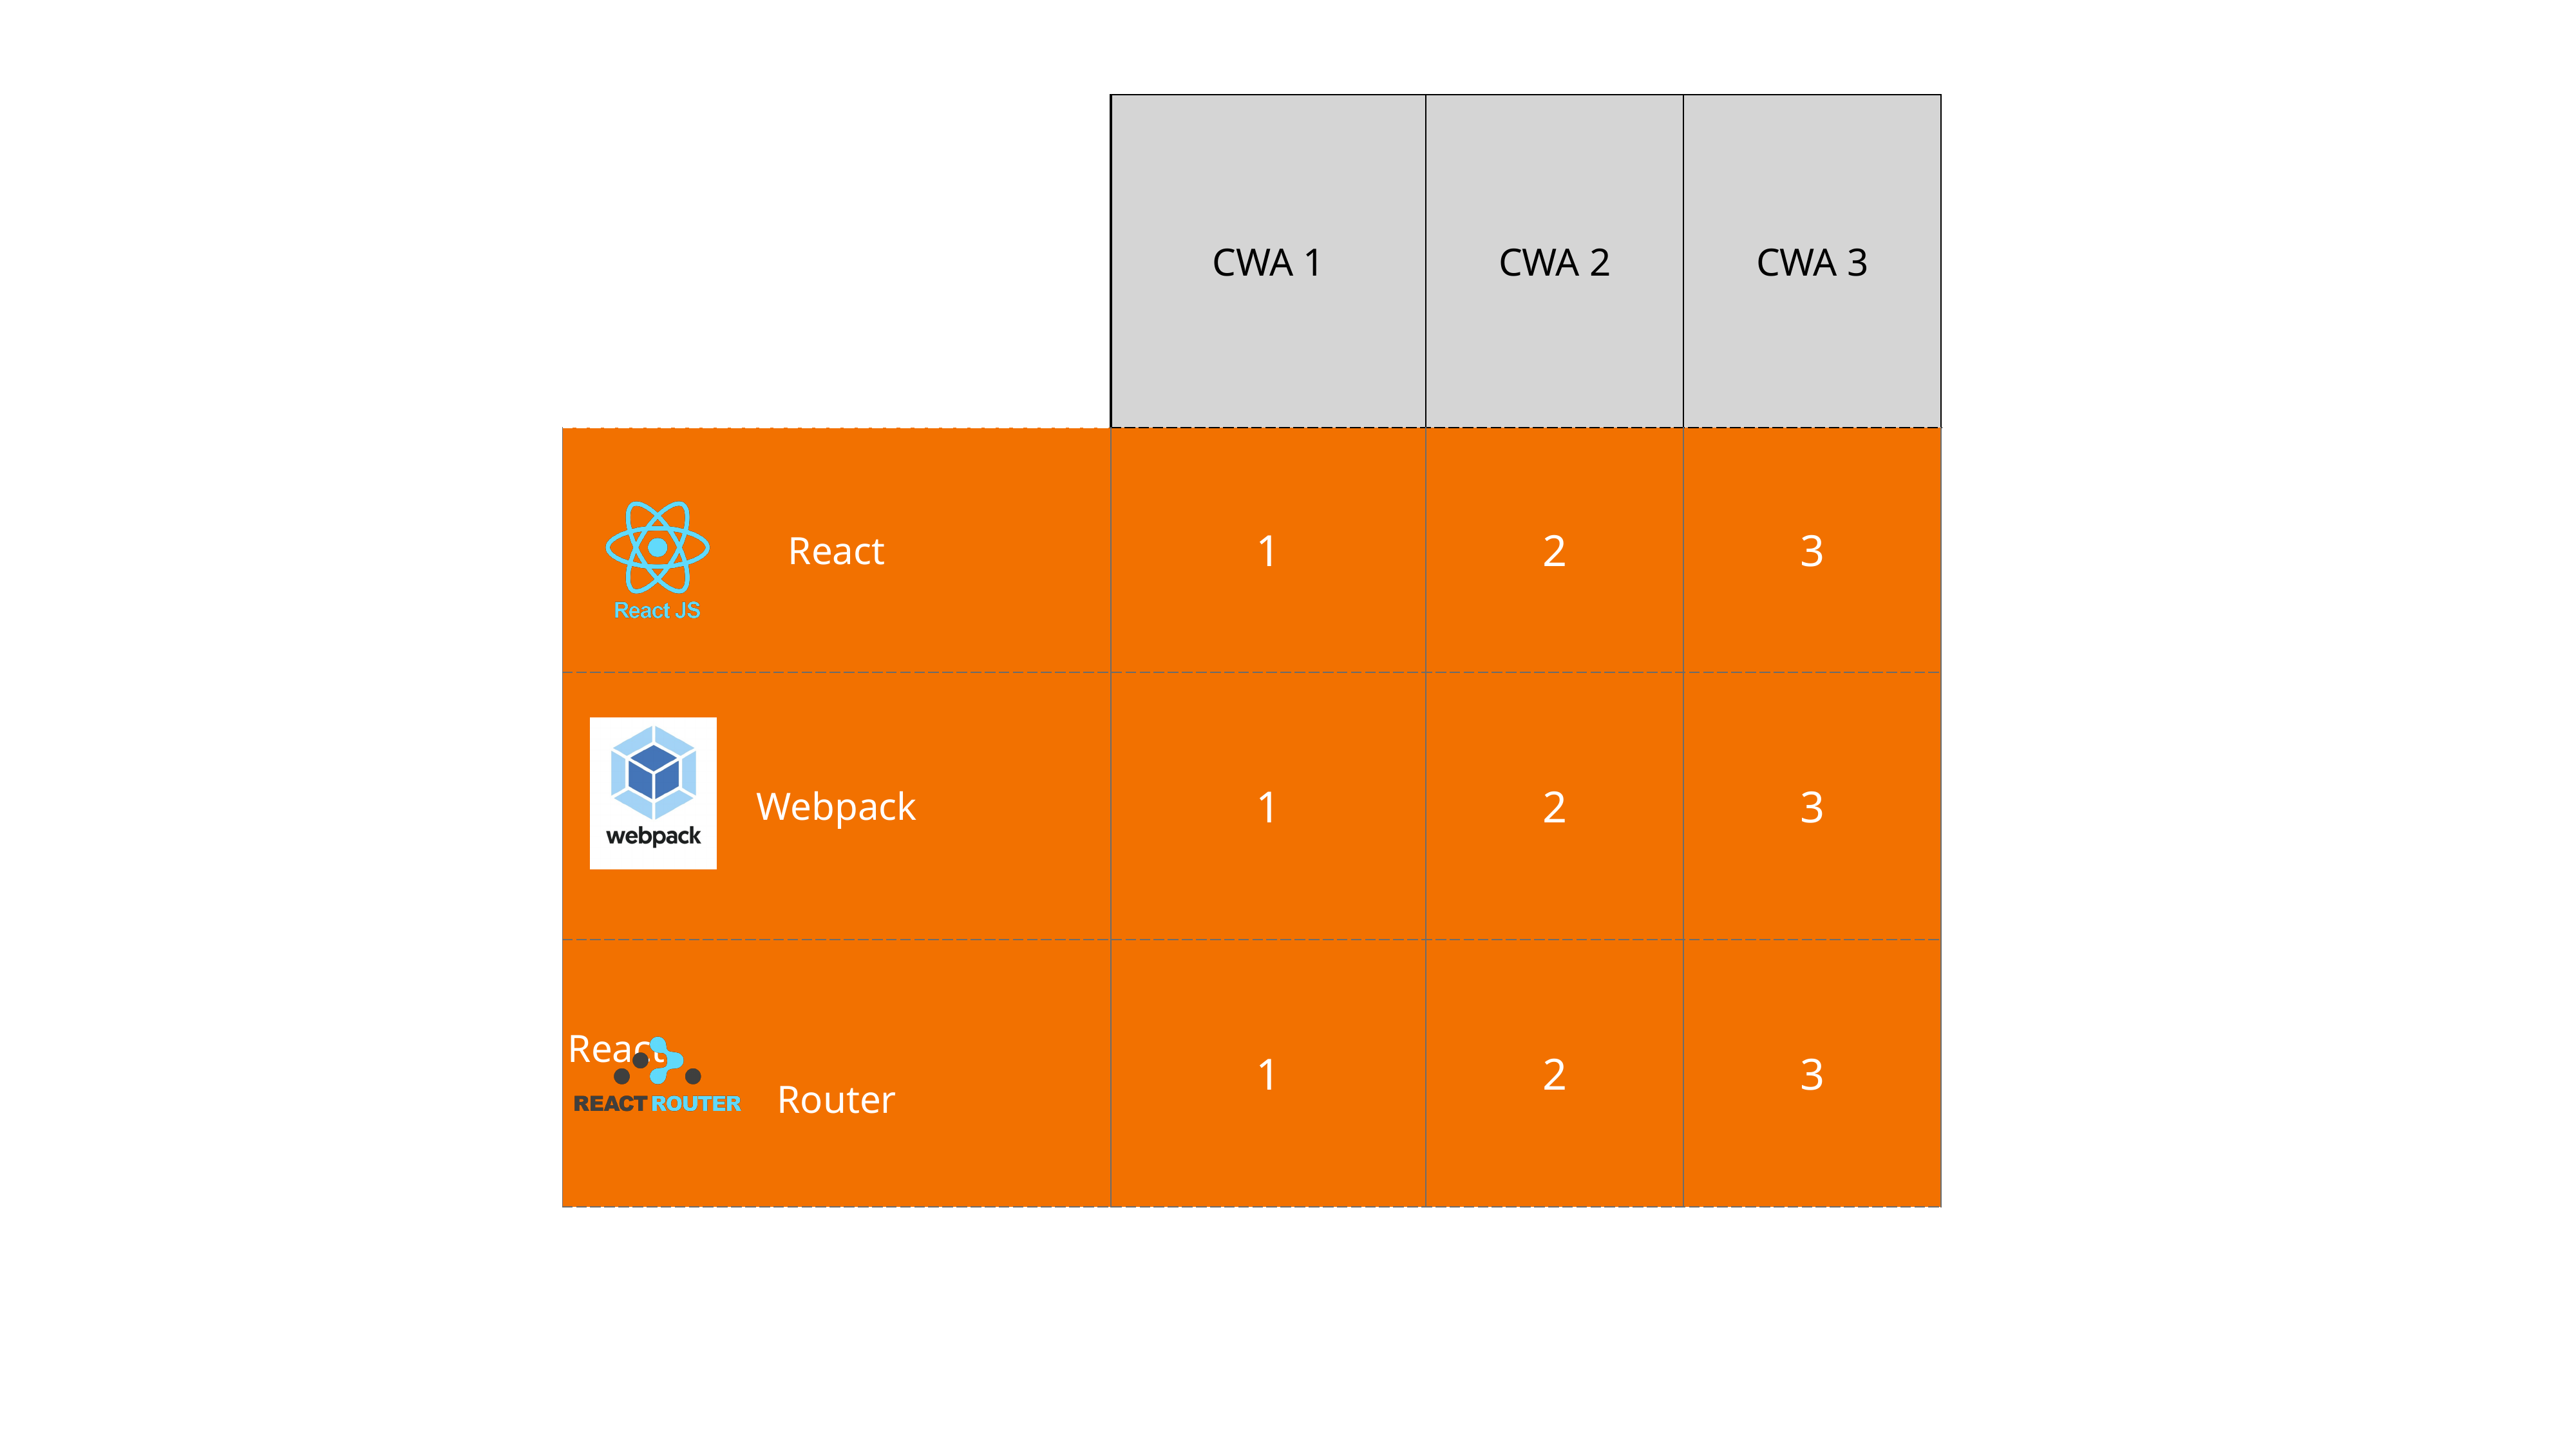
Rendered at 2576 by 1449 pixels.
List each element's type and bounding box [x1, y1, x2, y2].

text_box [560, 94, 1947, 1213]
